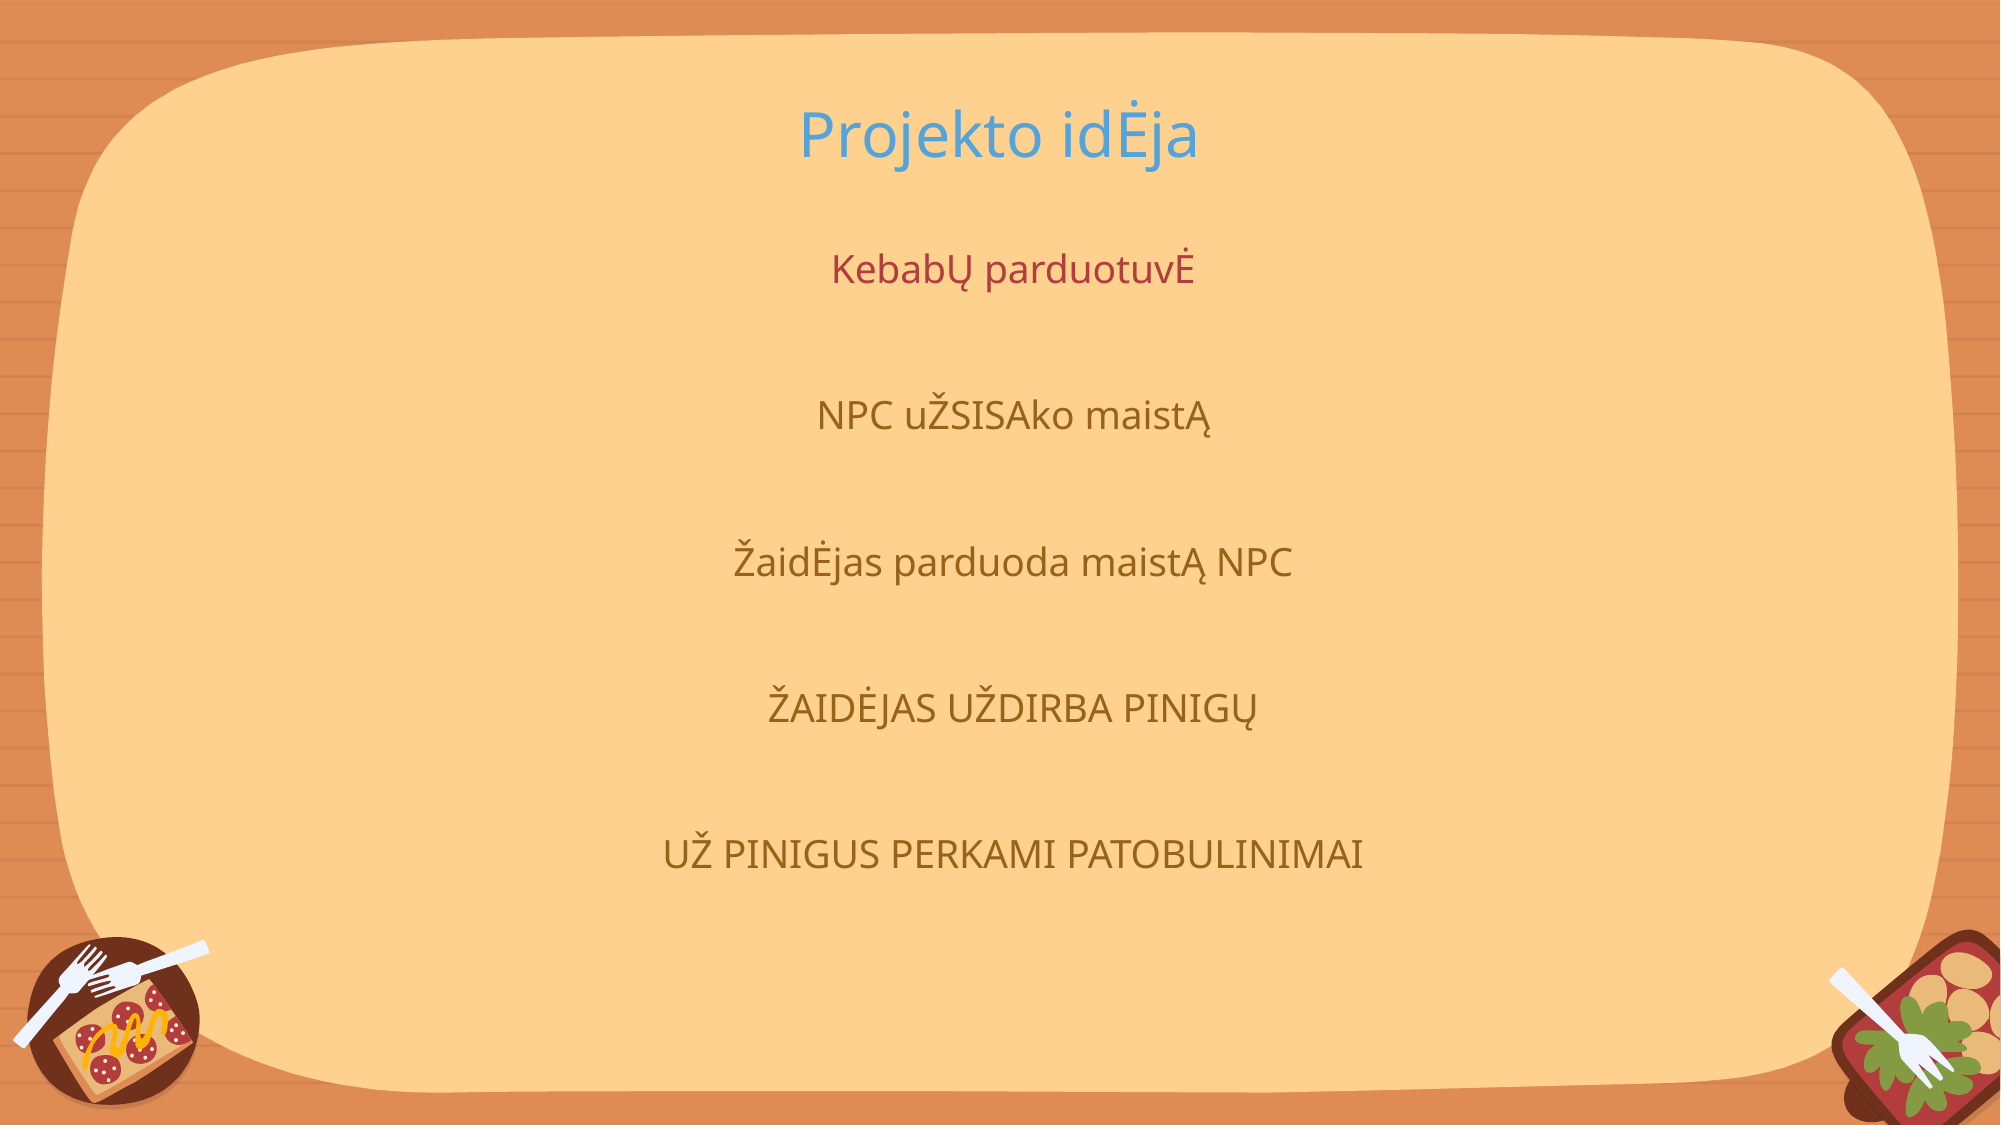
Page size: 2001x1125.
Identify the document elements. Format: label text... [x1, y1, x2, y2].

title Projekto idĖja [157, 80, 1843, 200]
text_box ŽaidĖjas parduoda maistĄ NPC [156, 522, 1842, 603]
text_box UŽ PINIGUS PERKAMI PATOBULINIMAI [156, 814, 1842, 895]
text_box NPC uŽSISAko maistĄ [156, 376, 1842, 457]
list KebabŲ parduotuvĖ [156, 230, 1842, 310]
text_box ŽAIDĖJAS UŽDIRBA PINIGŲ [156, 668, 1842, 749]
